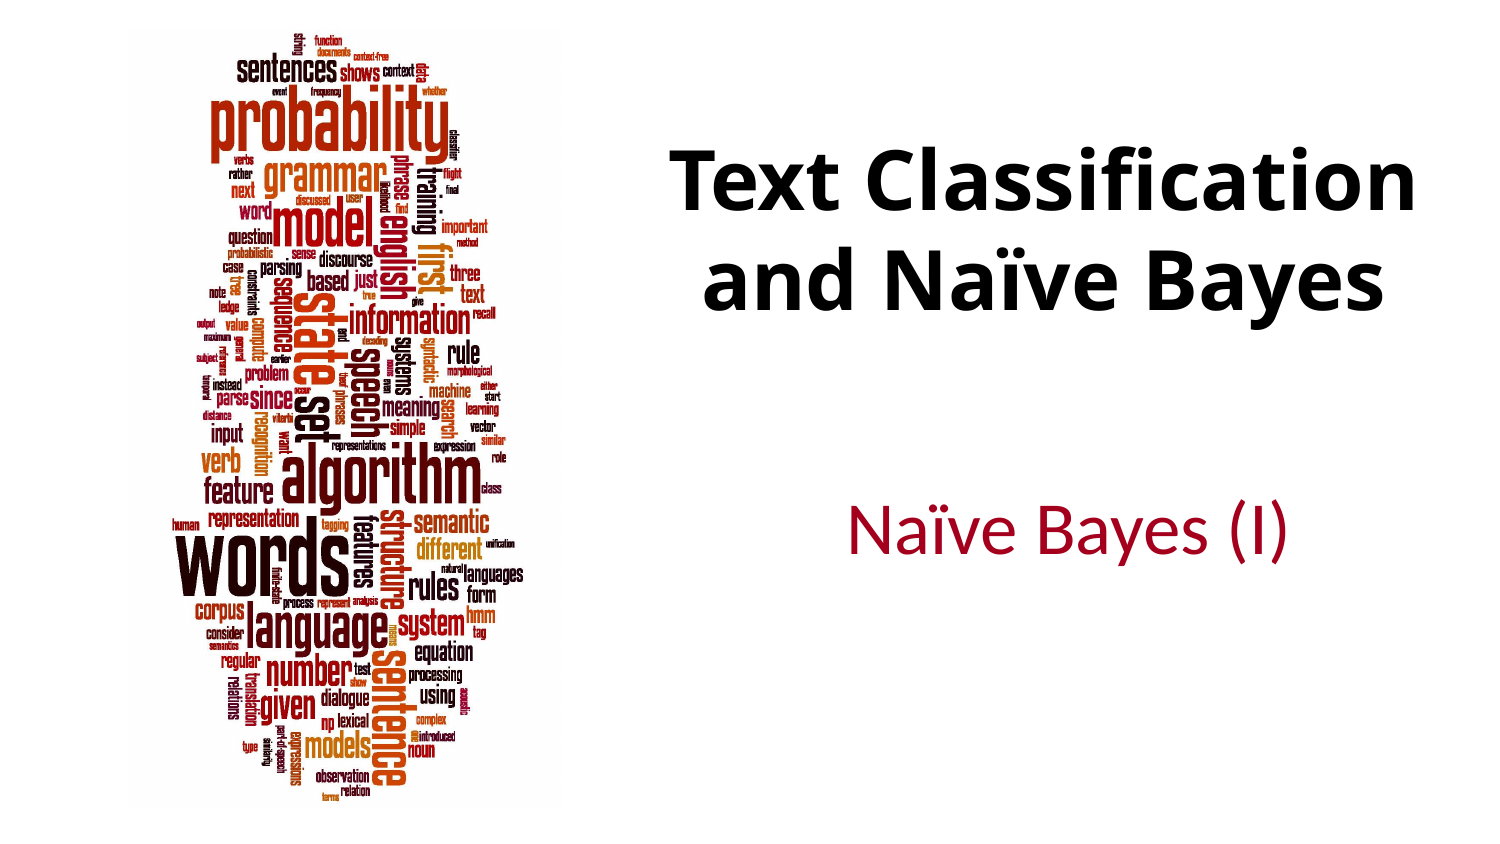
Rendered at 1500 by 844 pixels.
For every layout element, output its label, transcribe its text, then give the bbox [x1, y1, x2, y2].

picture [128, 27, 563, 810]
subtitle Naïve Bayes (I) [750, 471, 1388, 747]
title Text Classification and Naïve Bayes [650, 21, 1438, 335]
